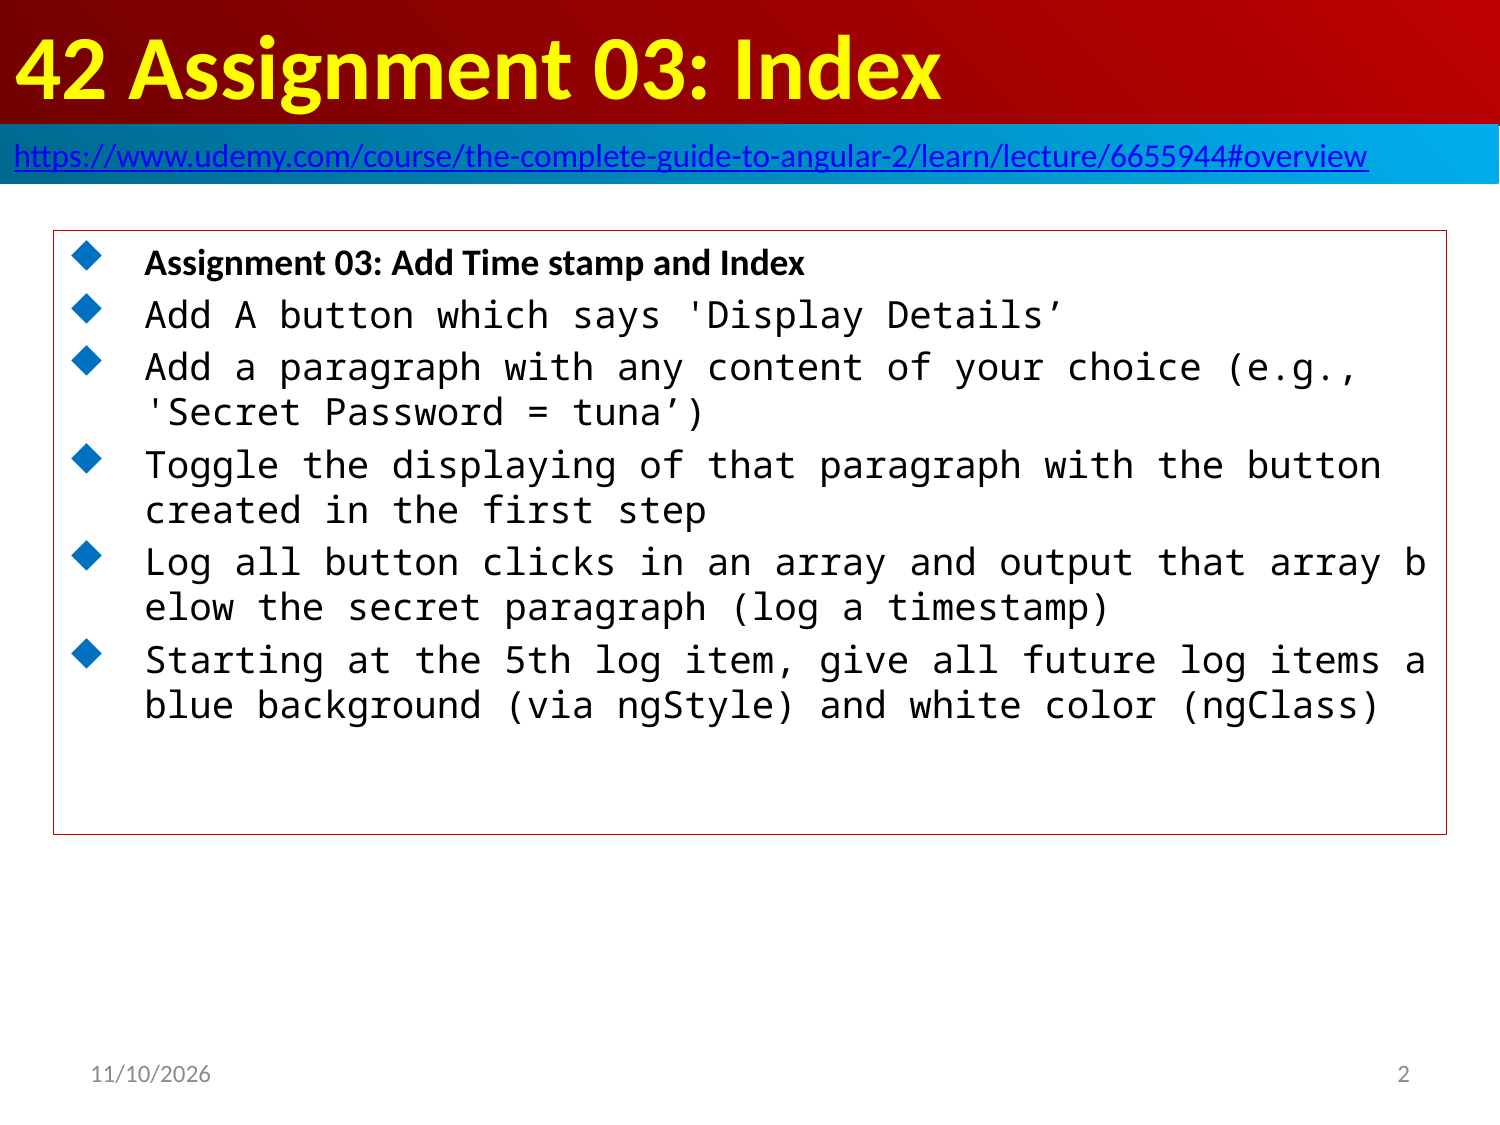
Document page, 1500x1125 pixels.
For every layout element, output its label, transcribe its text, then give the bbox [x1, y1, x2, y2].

subtitle Assignment 03: Add Time stamp and Index Add A button which says 'Display Details’ Add a paragraph with any content of your choice (e.g., 'Secret Password = tuna’) Toggle the displaying of that paragraph with the button created in the first step Log all button clicks in an array and output that array below the secret paragraph (log a timestamp) Starting at the 5th log item, give all future log items a blue background (via ngStyle) and white color (ngClass) [53, 230, 1447, 835]
title 42 Assignment 03: Index [0, 0, 1500, 126]
slide_number 2 [1074, 1042, 1425, 1103]
text_box https://www.udemy.com/course/the-complete-guide-to-angular-2/learn/lecture/6655944#overview [0, 124, 1499, 184]
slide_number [75, 1042, 425, 1103]
